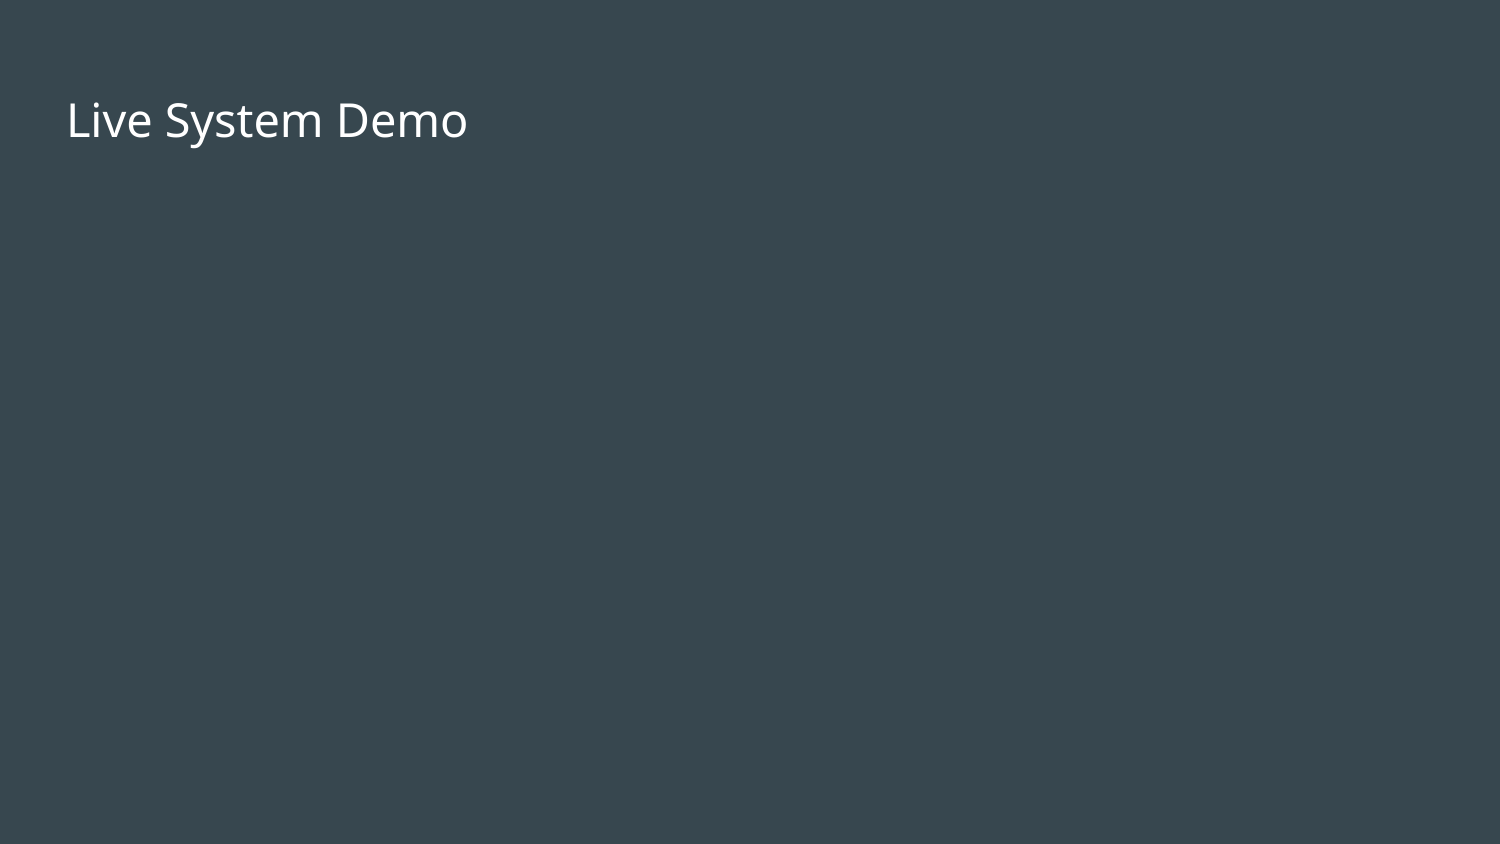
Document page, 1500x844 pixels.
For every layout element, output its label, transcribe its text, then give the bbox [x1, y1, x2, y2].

title Live System Demo [51, 72, 1449, 167]
